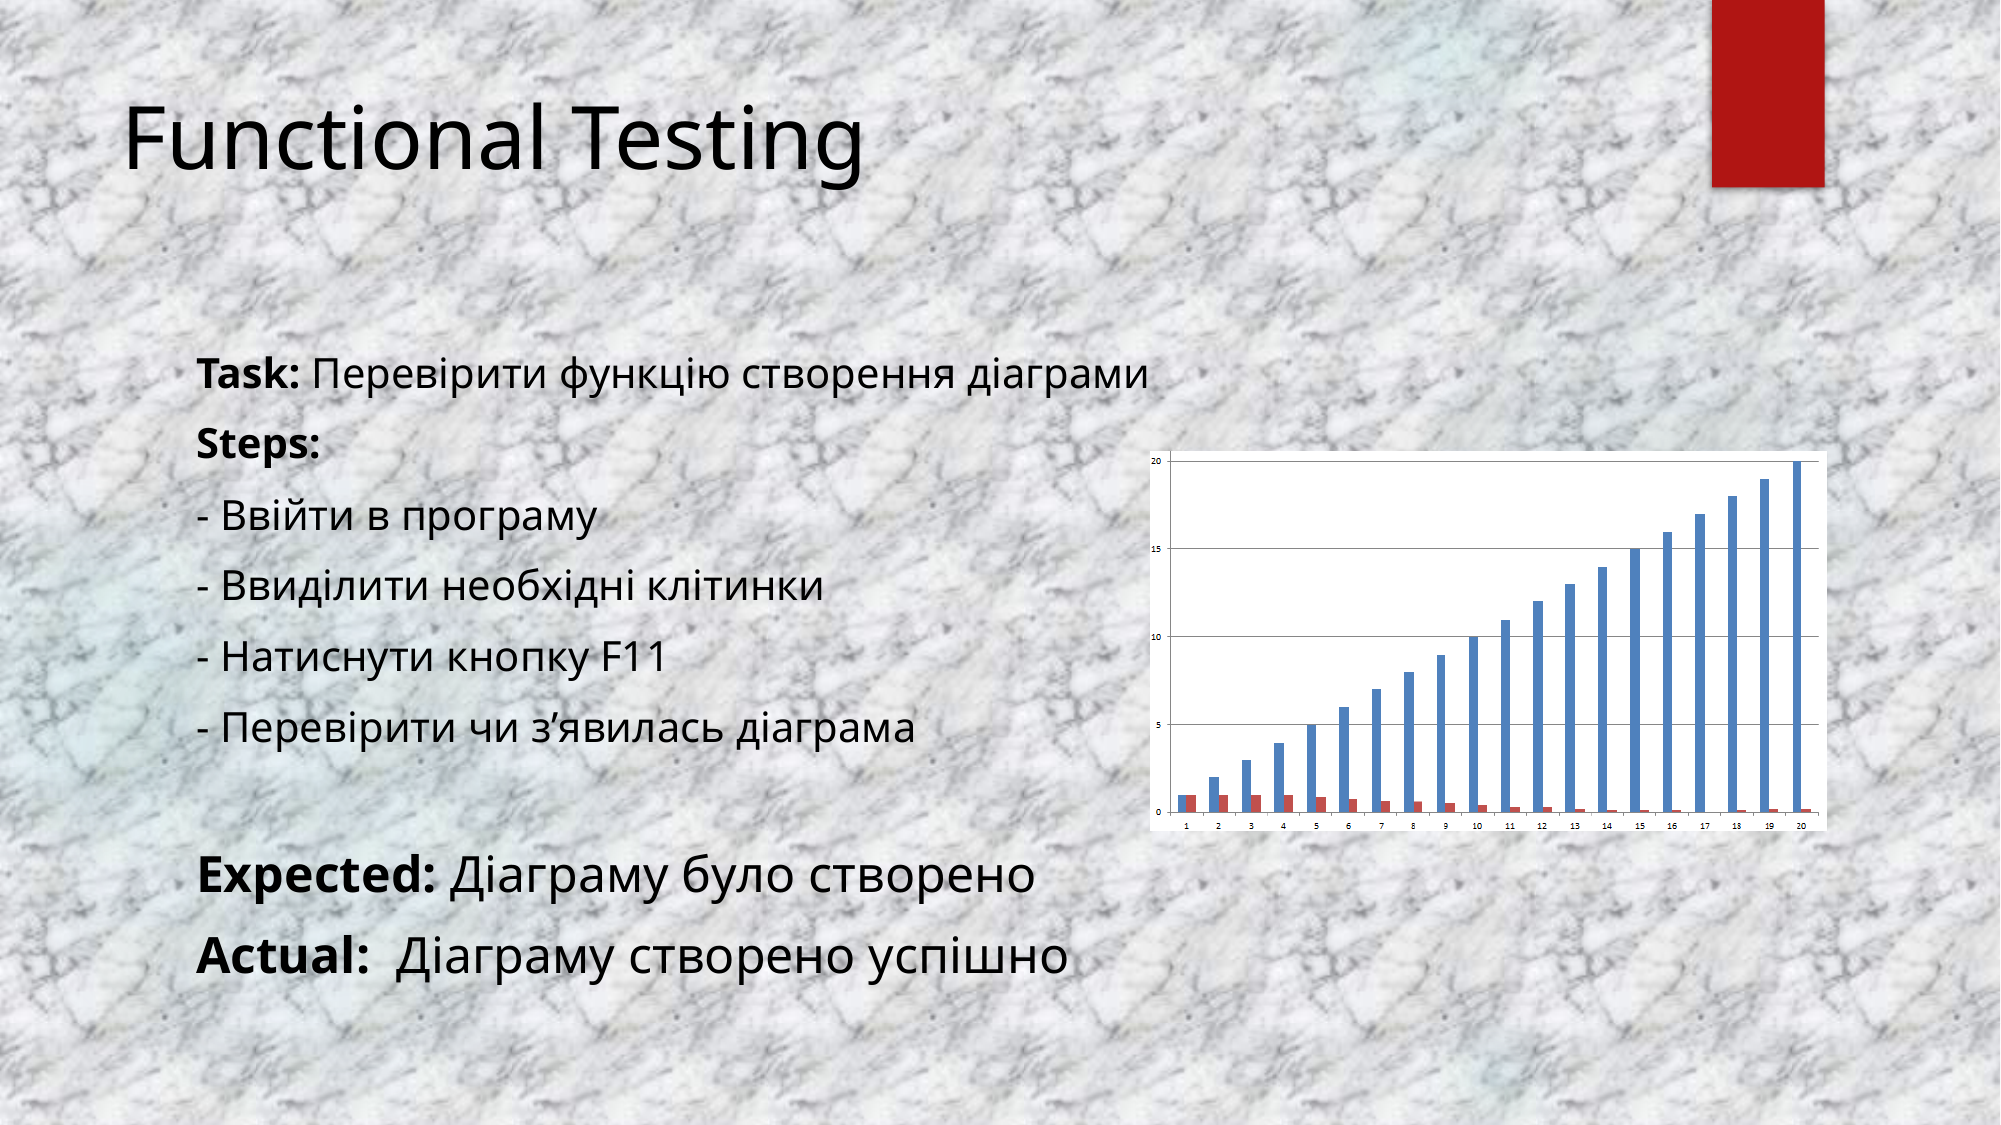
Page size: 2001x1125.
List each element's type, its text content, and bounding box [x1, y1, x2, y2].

list Task: Перевірити функцію створення діаграми Steps: - Ввійти в програму - Ввиділити необхідні клітинки - Натиснути кнопку F11 - Перевірити чи з’явилась діаграма Expected: Діаграму було створено Actual: Діаграму створено успішно [181, 338, 1649, 1028]
title Functional Testing [106, 74, 1649, 304]
picture [0, 0, 2001, 1125]
